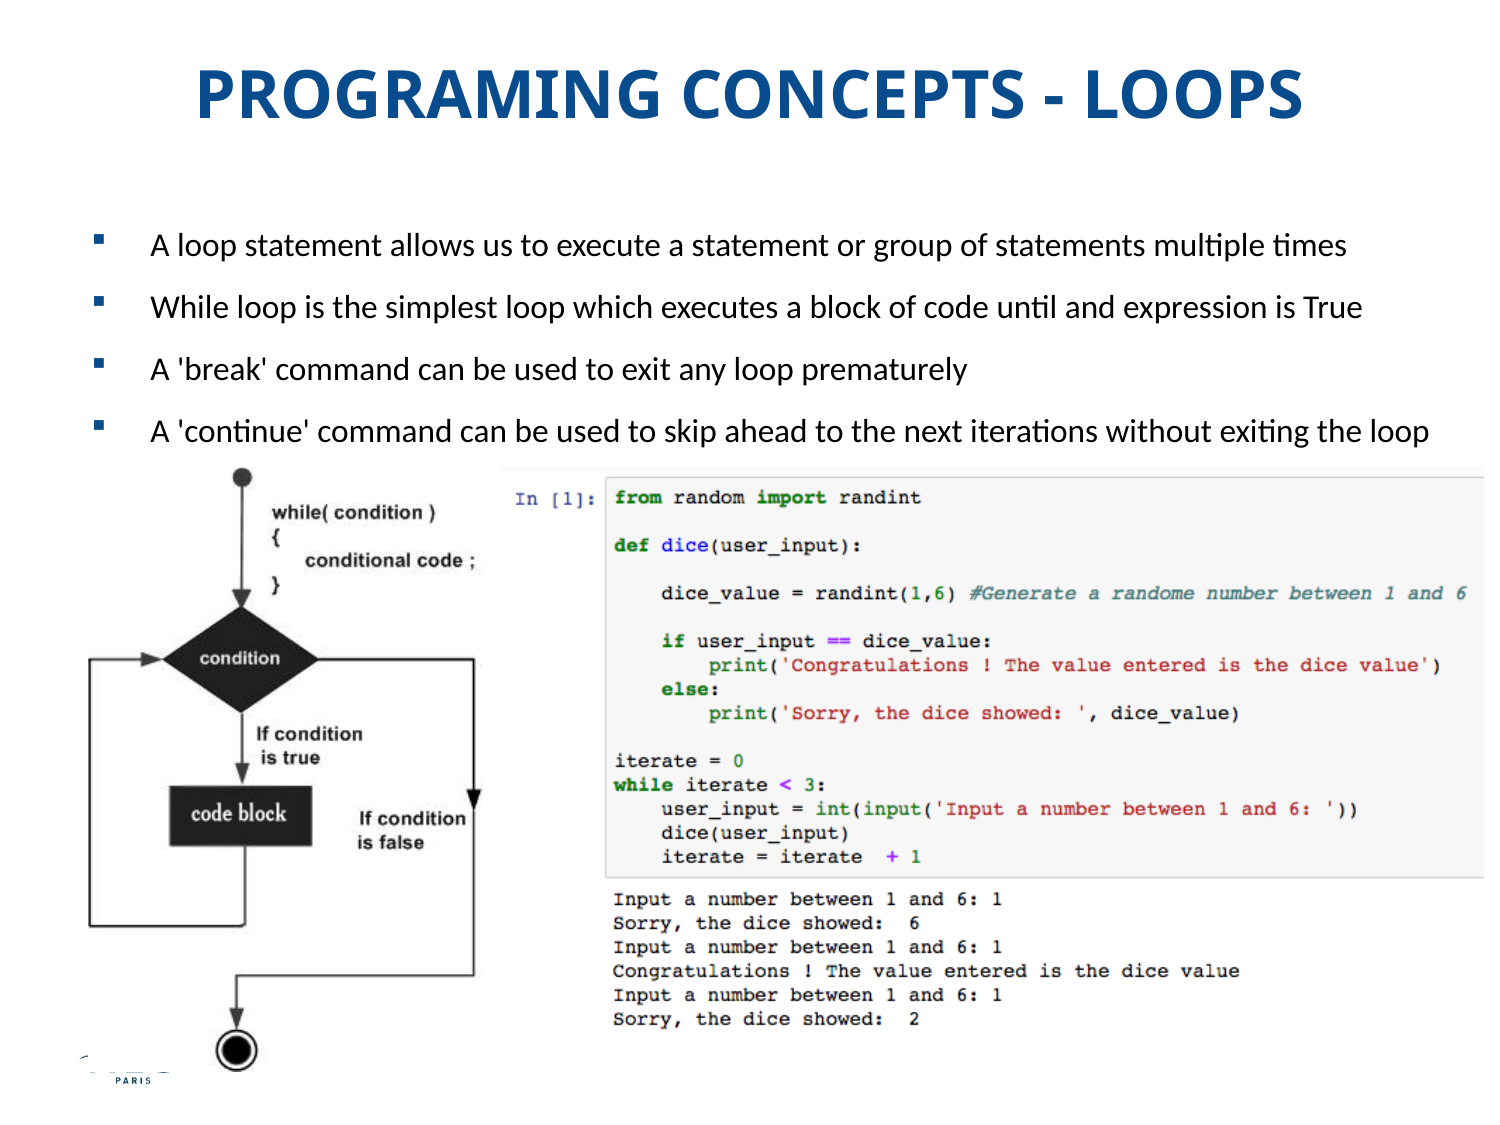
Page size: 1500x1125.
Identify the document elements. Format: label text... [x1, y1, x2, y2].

picture [76, 467, 482, 1088]
picture [501, 467, 1485, 1036]
text_box A loop statement allows us to execute a statement or group of statements multiple times While loop is the simplest loop which executes a block of code until and expression is True A 'break' command can be used to exit any loop prematurely A 'continue' command can be used to skip ahead to the next iterations without exiting the loop [76, 196, 1471, 551]
text_box Programing Concepts - LOOPS [75, 45, 1425, 149]
